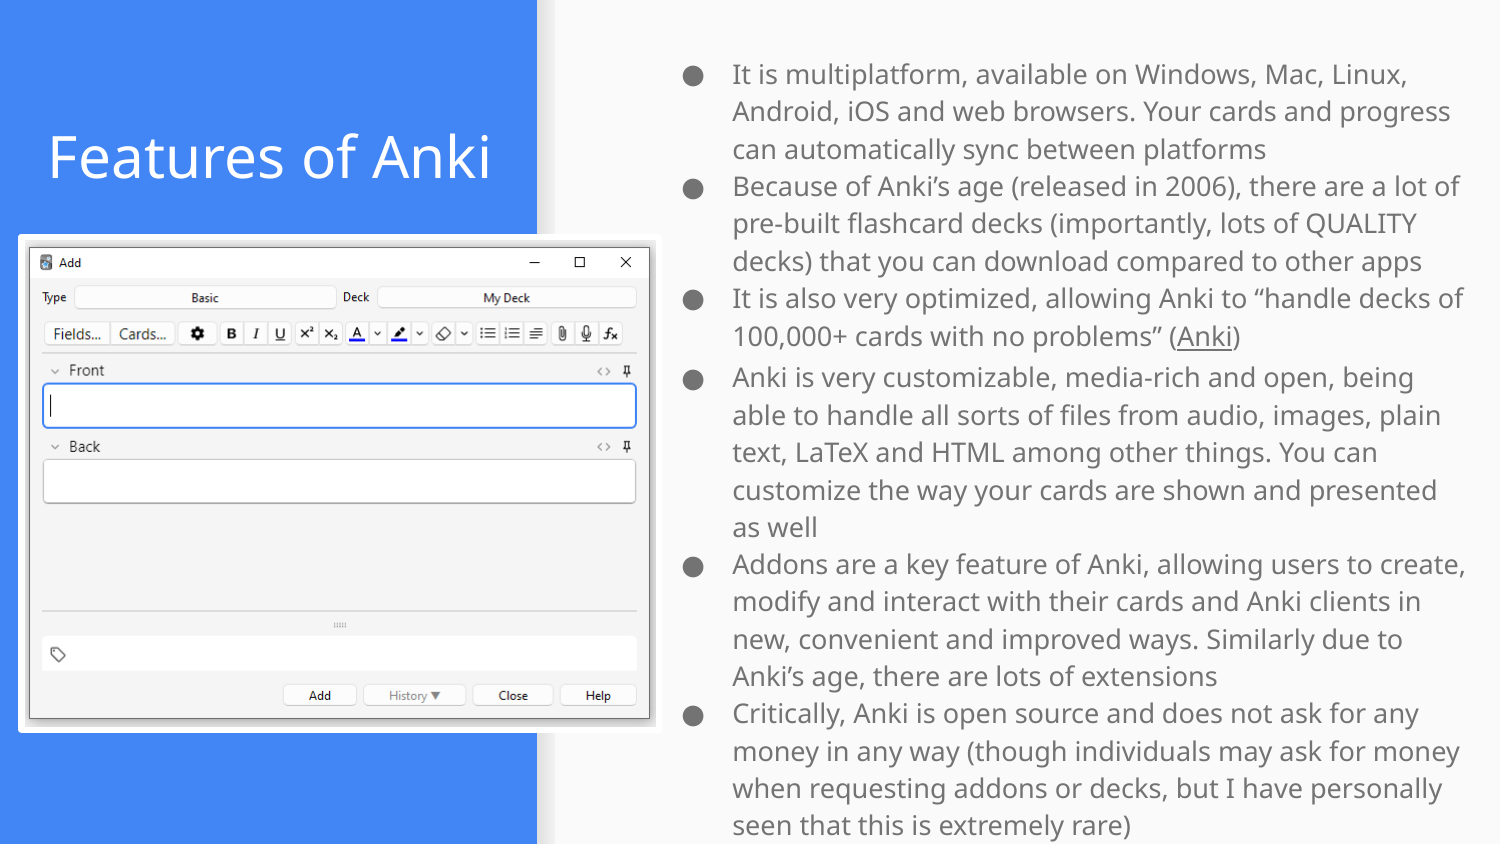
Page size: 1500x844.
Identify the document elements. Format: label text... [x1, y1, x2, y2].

title Features of Anki [24, 101, 517, 234]
picture [24, 239, 656, 727]
list It is multiplatform, available on Windows, Mac, Linux, Android, iOS and web browsers. Your cards and progress can automatically sync between platforms Because of Anki’s age (released in 2006), there are a lot of pre-built flashcard decks (importantly, lots of QUALITY decks) that you can download compared to other apps It is also very optimized, allowing Anki to “handle decks of 100,000+ cards with no problems” (Anki) Anki is very customizable, media-rich and open, being able to handle all sorts of files from audio, images, plain text, LaTeX and HTML among other things. You can customize the way your cards are shown and presented as well Addons are a key feature of Anki, allowing users to create, modify and interact with their cards and Anki clients in new, convenient and improved ways. Similarly due to Anki’s age, there are lots of extensions Critically, Anki is open source and does not ask for any money in any way (though individuals may ask for money when requesting addons or decks, but I have personally seen that this is extremely rare) [642, 37, 1487, 807]
